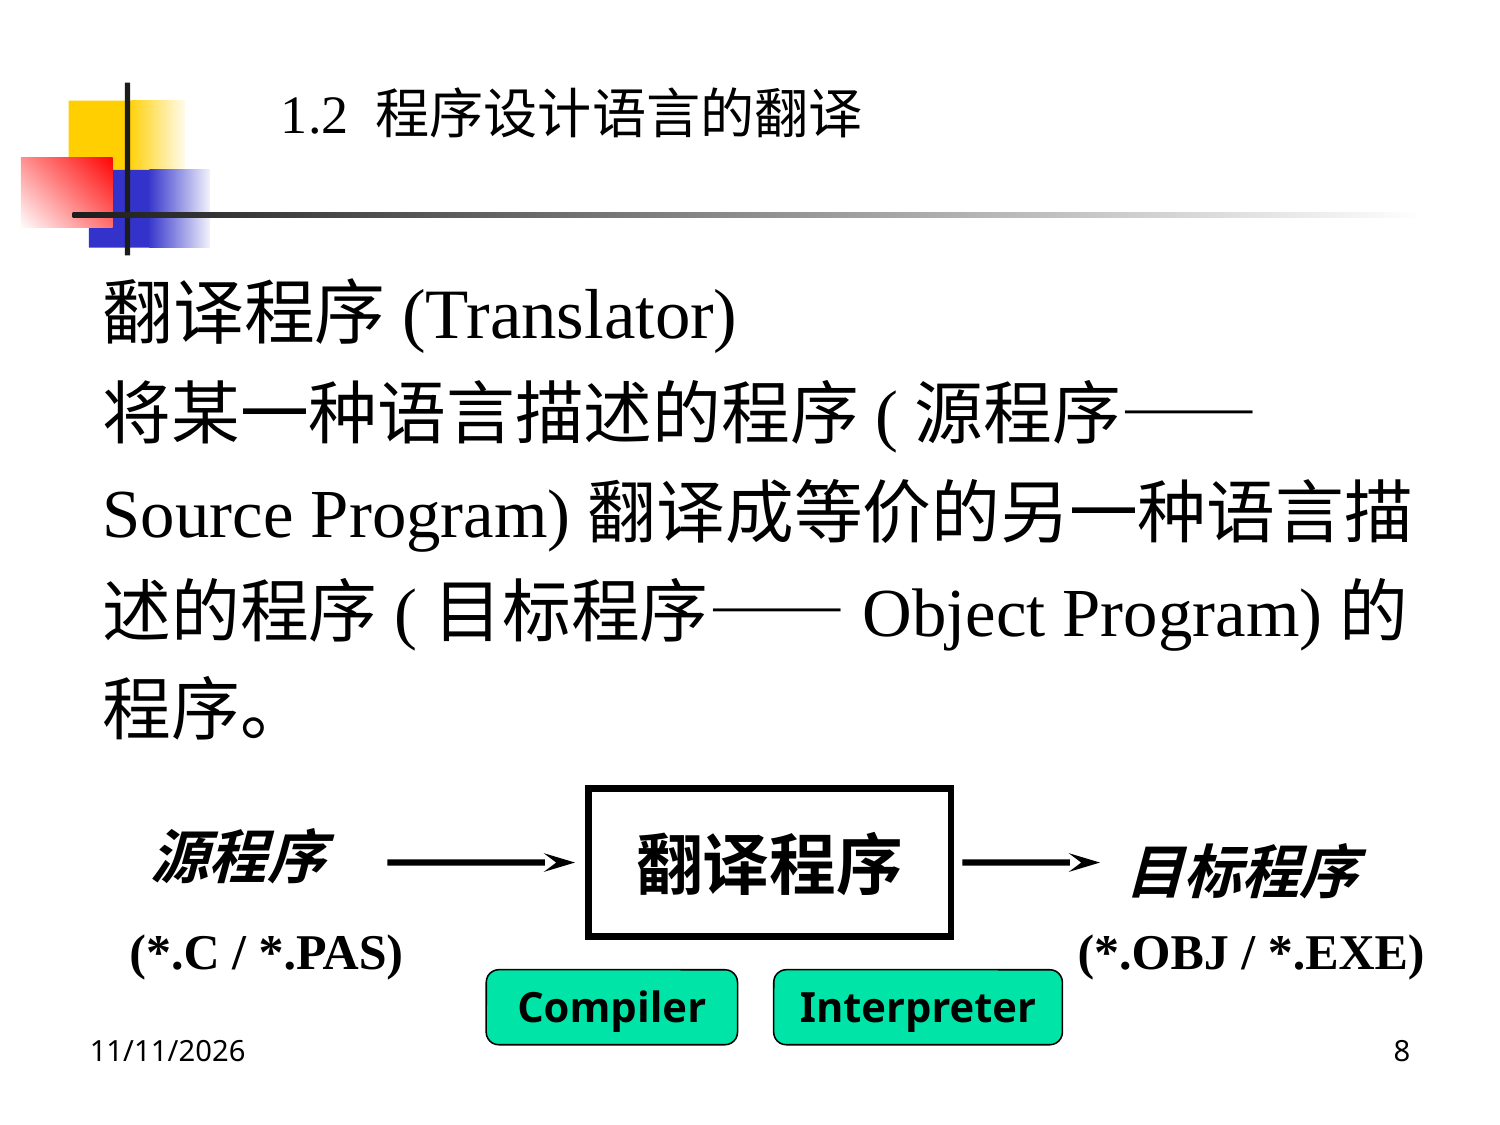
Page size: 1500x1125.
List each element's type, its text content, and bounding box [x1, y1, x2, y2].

text_box Compiler [486, 969, 738, 1045]
text_box (*.C / *.PAS) [114, 912, 419, 988]
text_box (*.OBJ / *.EXE) [1062, 912, 1440, 988]
text_box Interpreter [773, 969, 1063, 1045]
text_box 源程序 [135, 812, 369, 898]
text_box 翻译程序 [588, 788, 951, 937]
text_box 8 [1074, 1024, 1425, 1103]
text_box [1079, 856, 1100, 869]
text_box [554, 856, 575, 869]
text_box 2024/3/8 [75, 1024, 425, 1103]
list 翻译程序(Translator) 将某一种语言描述的程序(源程序——Source Program)翻译成等价的另一种语言描述的程序(目标程序——Object Program)的程序。 [87, 243, 1475, 788]
text_box 目标程序 [1109, 827, 1400, 912]
title 1.2 程序设计语言的翻译 [265, 62, 1282, 161]
